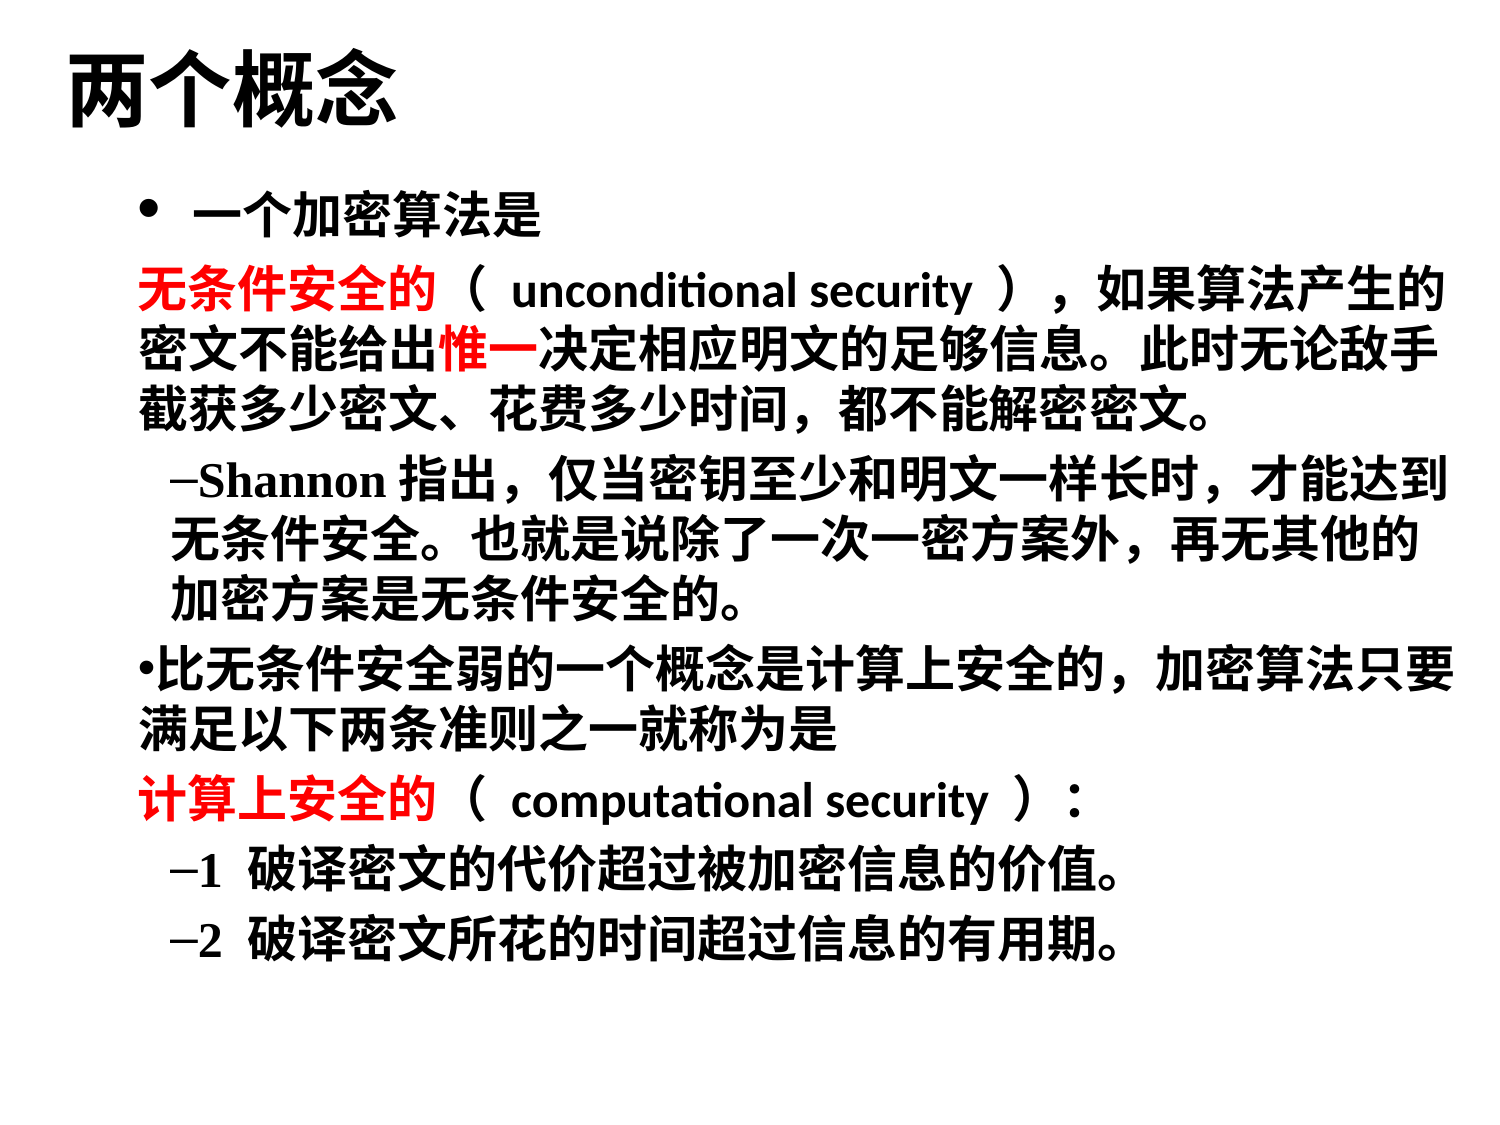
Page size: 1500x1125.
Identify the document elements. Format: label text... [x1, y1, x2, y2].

text_box 两个概念 [50, 30, 1401, 218]
subtitle 一个加密算法是 无条件安全的（ unconditional security ），如果算法产生的密文不能给出惟一决定相应明文的足够信息。此时无论敌手截获多少密文、花费多少时间，都不能解密密文。 Shannon指出，仅当密钥至少和明文一样长时，才能达到无条件安全。也就是说除了一次一密方案外，再无其他的加密方案是无条件安全的。 比无条件安全弱的一个概念是计算上安全的，加密算法只要满足以下两条准则之一就称为是 计算上安全的（ computational security ）： 1 破译密文的代价超过被加密信息的价值。 2 破译密文所花的时间超过信息的有用期。 [76, 66, 1476, 1050]
